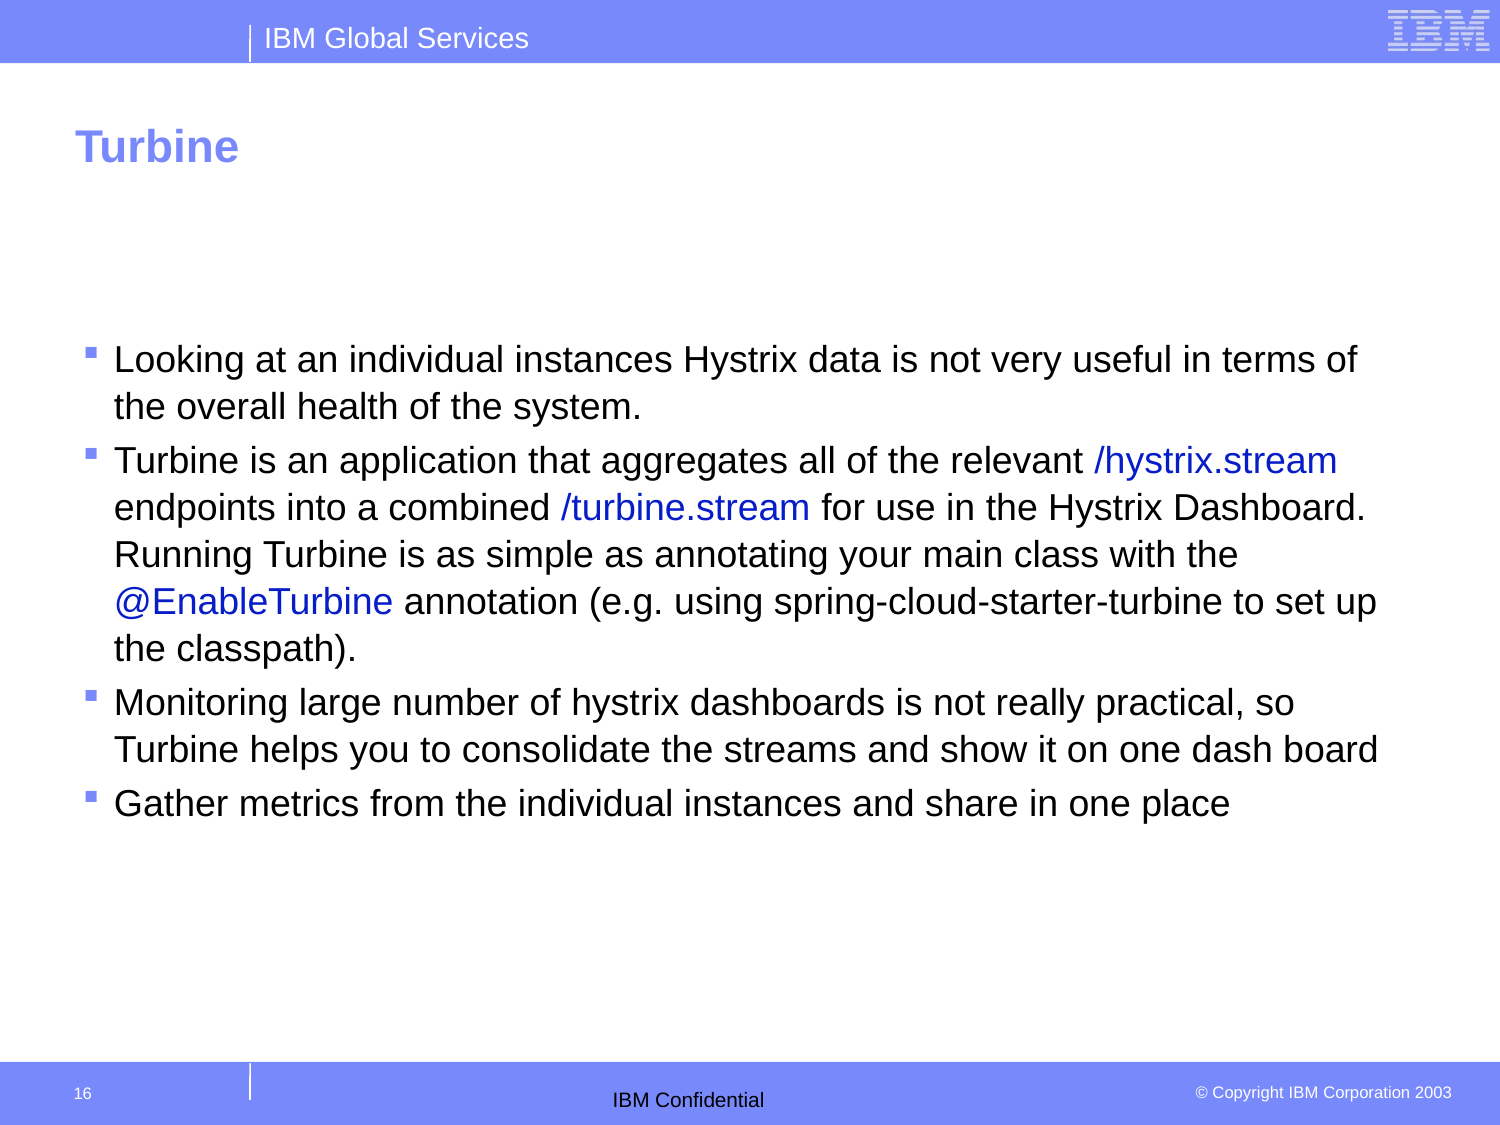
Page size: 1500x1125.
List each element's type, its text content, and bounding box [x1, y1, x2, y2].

list Looking at an individual instances Hystrix data is not very useful in terms of the overall health of the system. Turbine is an application that aggregates all of the relevant /hystrix.stream endpoints into a combined /turbine.stream for use in the Hystrix Dashboard. Running Turbine is as simple as annotating your main class with the @EnableTurbine annotation (e.g. using spring-cloud-starter-turbine to set up the classpath). Monitoring large number of hystrix dashboards is not really practical, so Turbine helps you to consolidate the streams and show it on one dash board Gather metrics from the individual instances and share in one place [75, 326, 1425, 1005]
picture [1388, 10, 1491, 51]
title Turbine [75, 87, 1425, 180]
slide_number 16 [50, 1071, 263, 1125]
